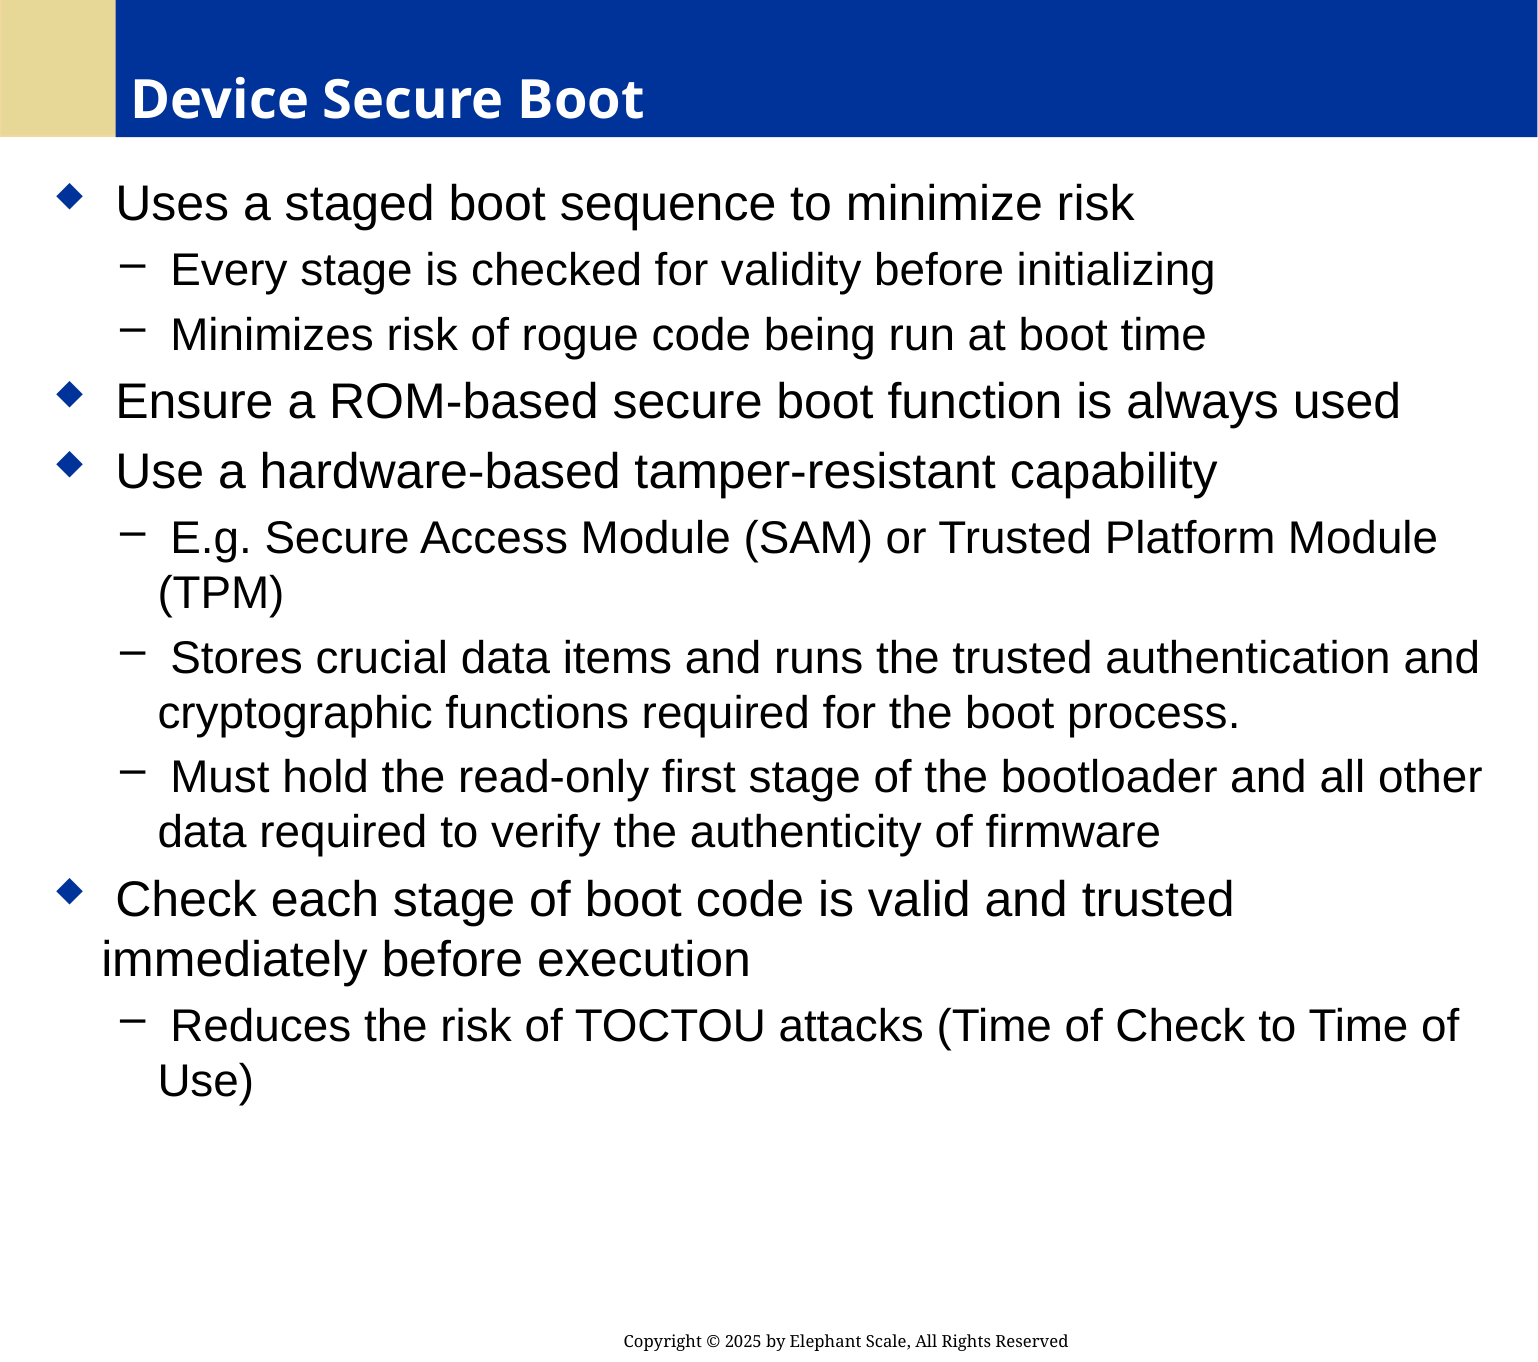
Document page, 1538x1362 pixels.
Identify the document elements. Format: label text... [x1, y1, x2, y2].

text_box Copyright © 2025 by Elephant Scale, All Rights Reserved [608, 1322, 1085, 1358]
list Uses a staged boot sequence to minimize risk Every stage is checked for validity before initializing Minimizes risk of rogue code being run at boot time Ensure a ROM-based secure boot function is always used Use a hardware-based tamper-resistant capability E.g. Secure Access Module (SAM) or Trusted Platform Module (TPM) Stores crucial data items and runs the trusted authentication and cryptographic functions required for the boot process. Must hold the read-only first stage of the bootloader and all other data required to verify the authenticity of firmware Check each stage of boot code is valid and trusted immediately before execution Reduces the risk of TOCTOU attacks (Time of Check to Time of Use) [38, 162, 1500, 1284]
title Device Secure Boot [115, 0, 1538, 138]
picture [0, 0, 115, 137]
